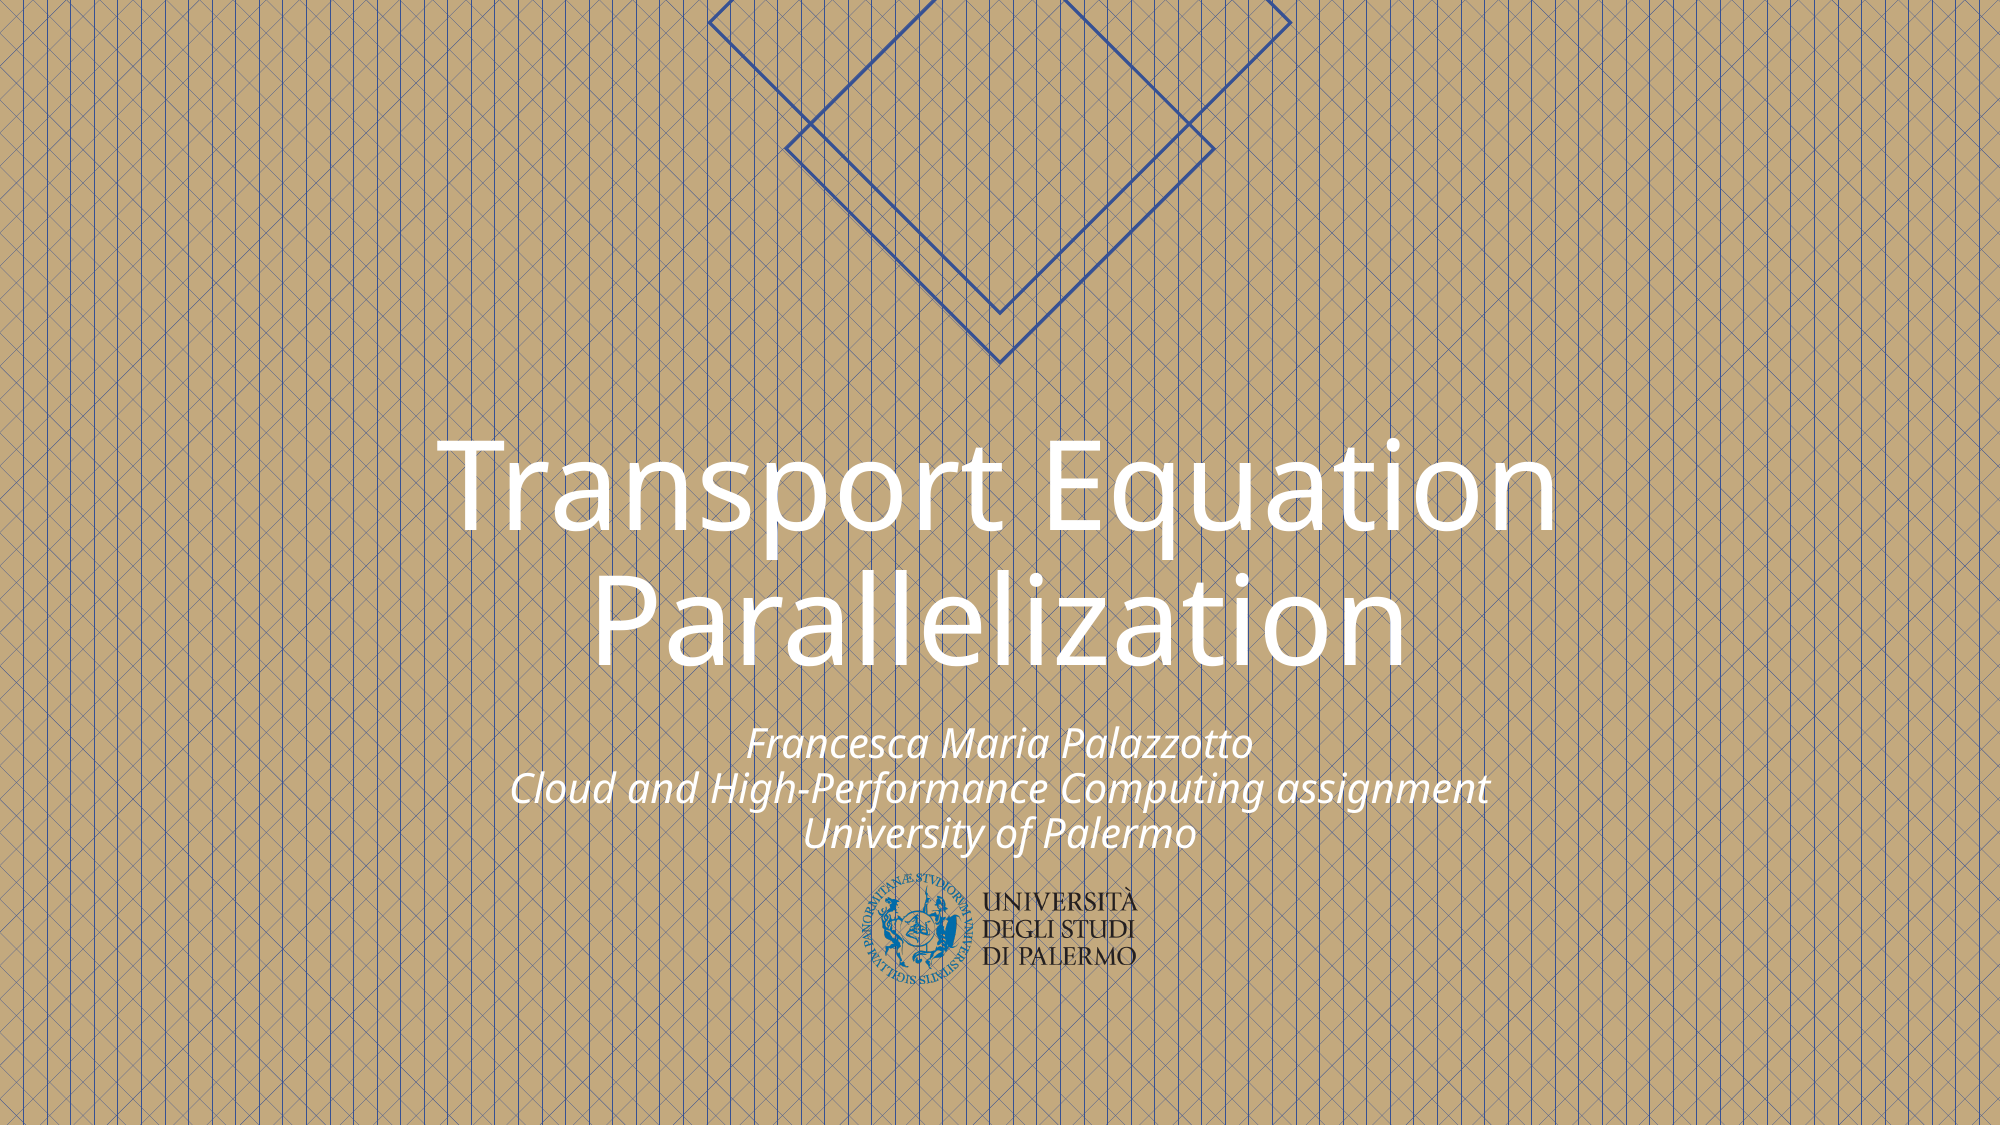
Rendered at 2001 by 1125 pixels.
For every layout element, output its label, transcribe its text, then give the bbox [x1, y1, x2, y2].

picture [862, 790, 1138, 1067]
text_box Francesca Maria Palazzotto Cloud and High-Performance Computing assignment University of Palermo [249, 722, 1750, 858]
text_box [784, 124, 1216, 365]
title Transport Equation Parallelization [249, 422, 1750, 693]
text_box [708, 0, 1292, 315]
